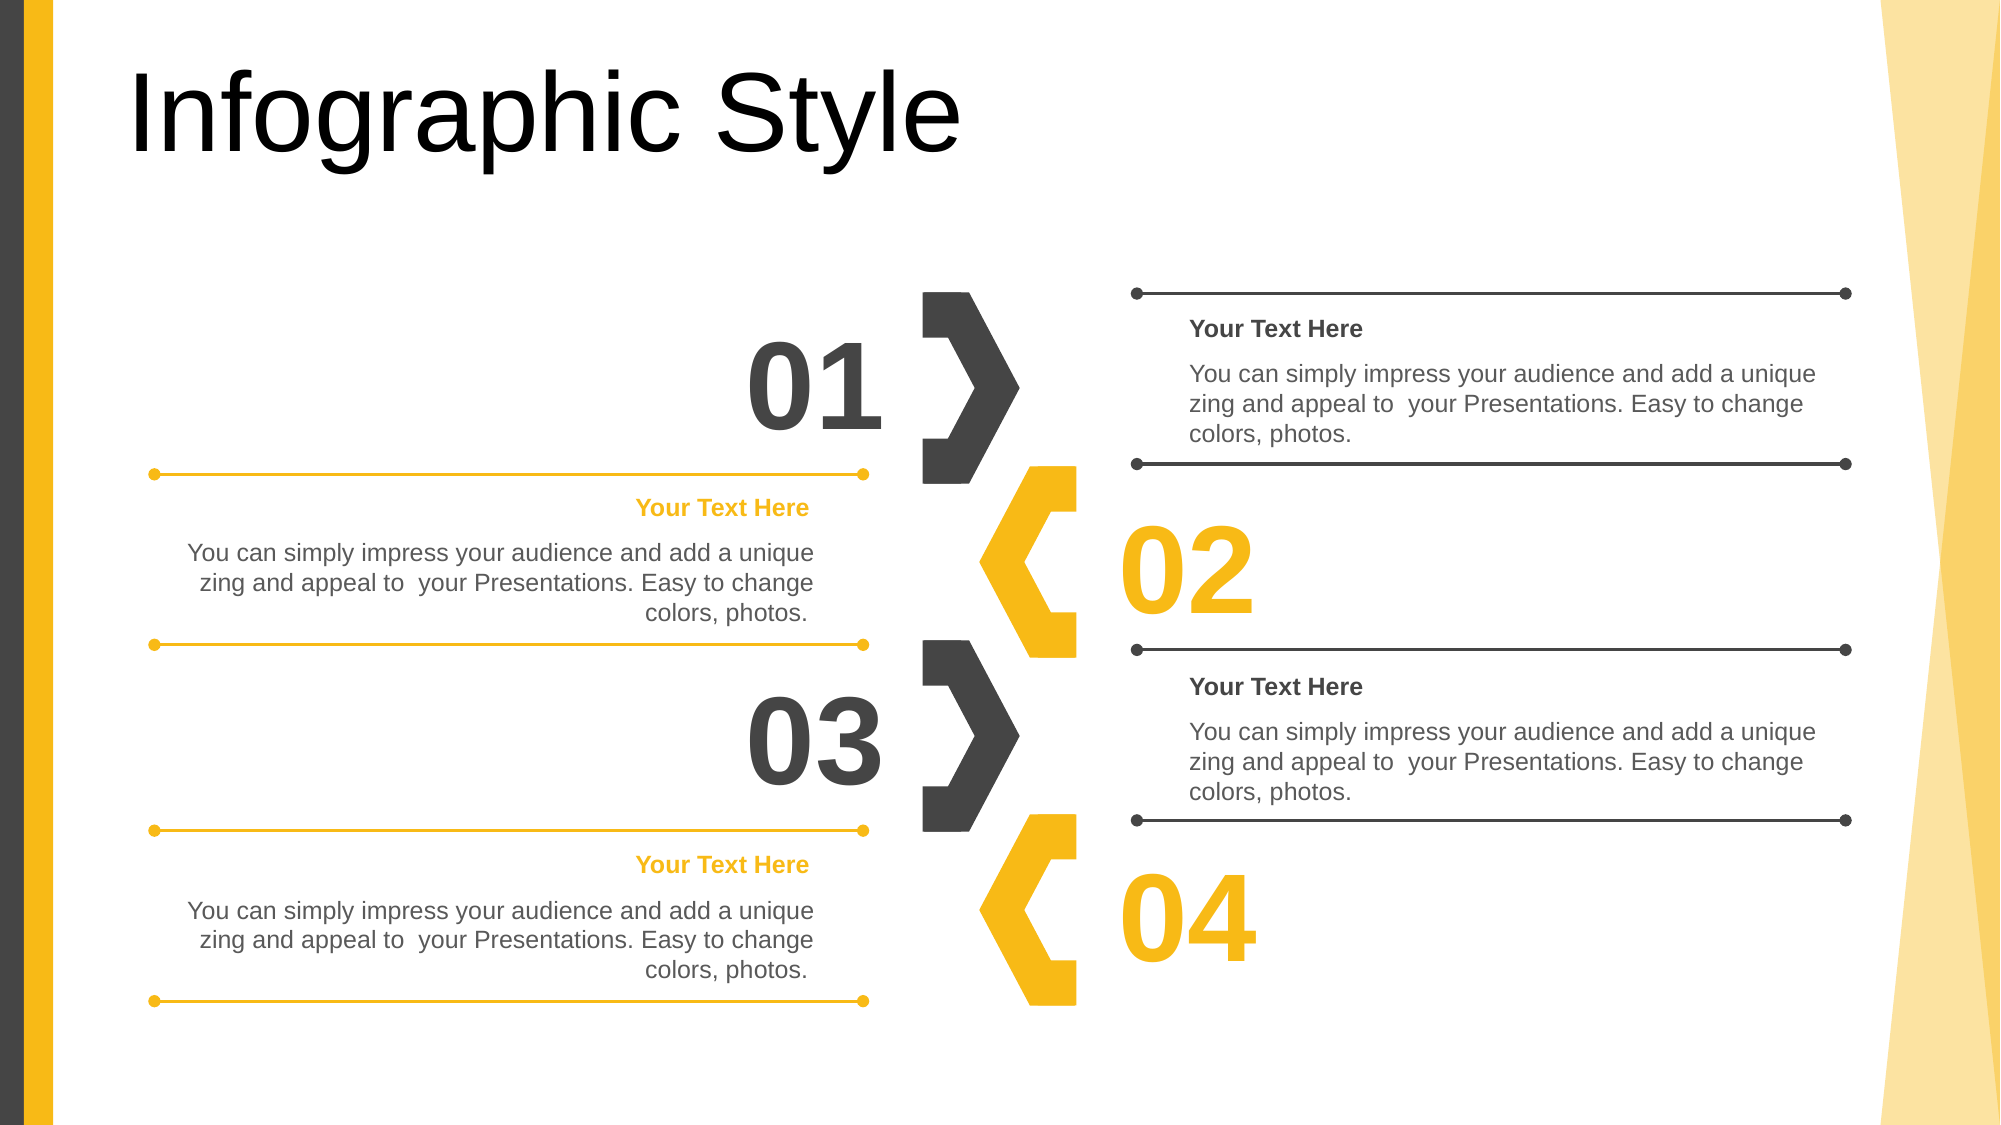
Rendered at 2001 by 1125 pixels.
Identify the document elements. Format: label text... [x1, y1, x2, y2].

text_box 03 [729, 651, 901, 817]
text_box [171, 841, 831, 993]
text_box 01 [729, 297, 901, 463]
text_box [1174, 662, 1835, 814]
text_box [979, 814, 1077, 1006]
text_box 02 [1102, 481, 1274, 647]
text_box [1174, 304, 1835, 457]
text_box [171, 483, 831, 636]
list Infographic Style [111, 55, 1952, 175]
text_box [922, 292, 1020, 484]
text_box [922, 640, 1020, 832]
text_box 04 [1102, 829, 1274, 994]
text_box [979, 466, 1077, 658]
